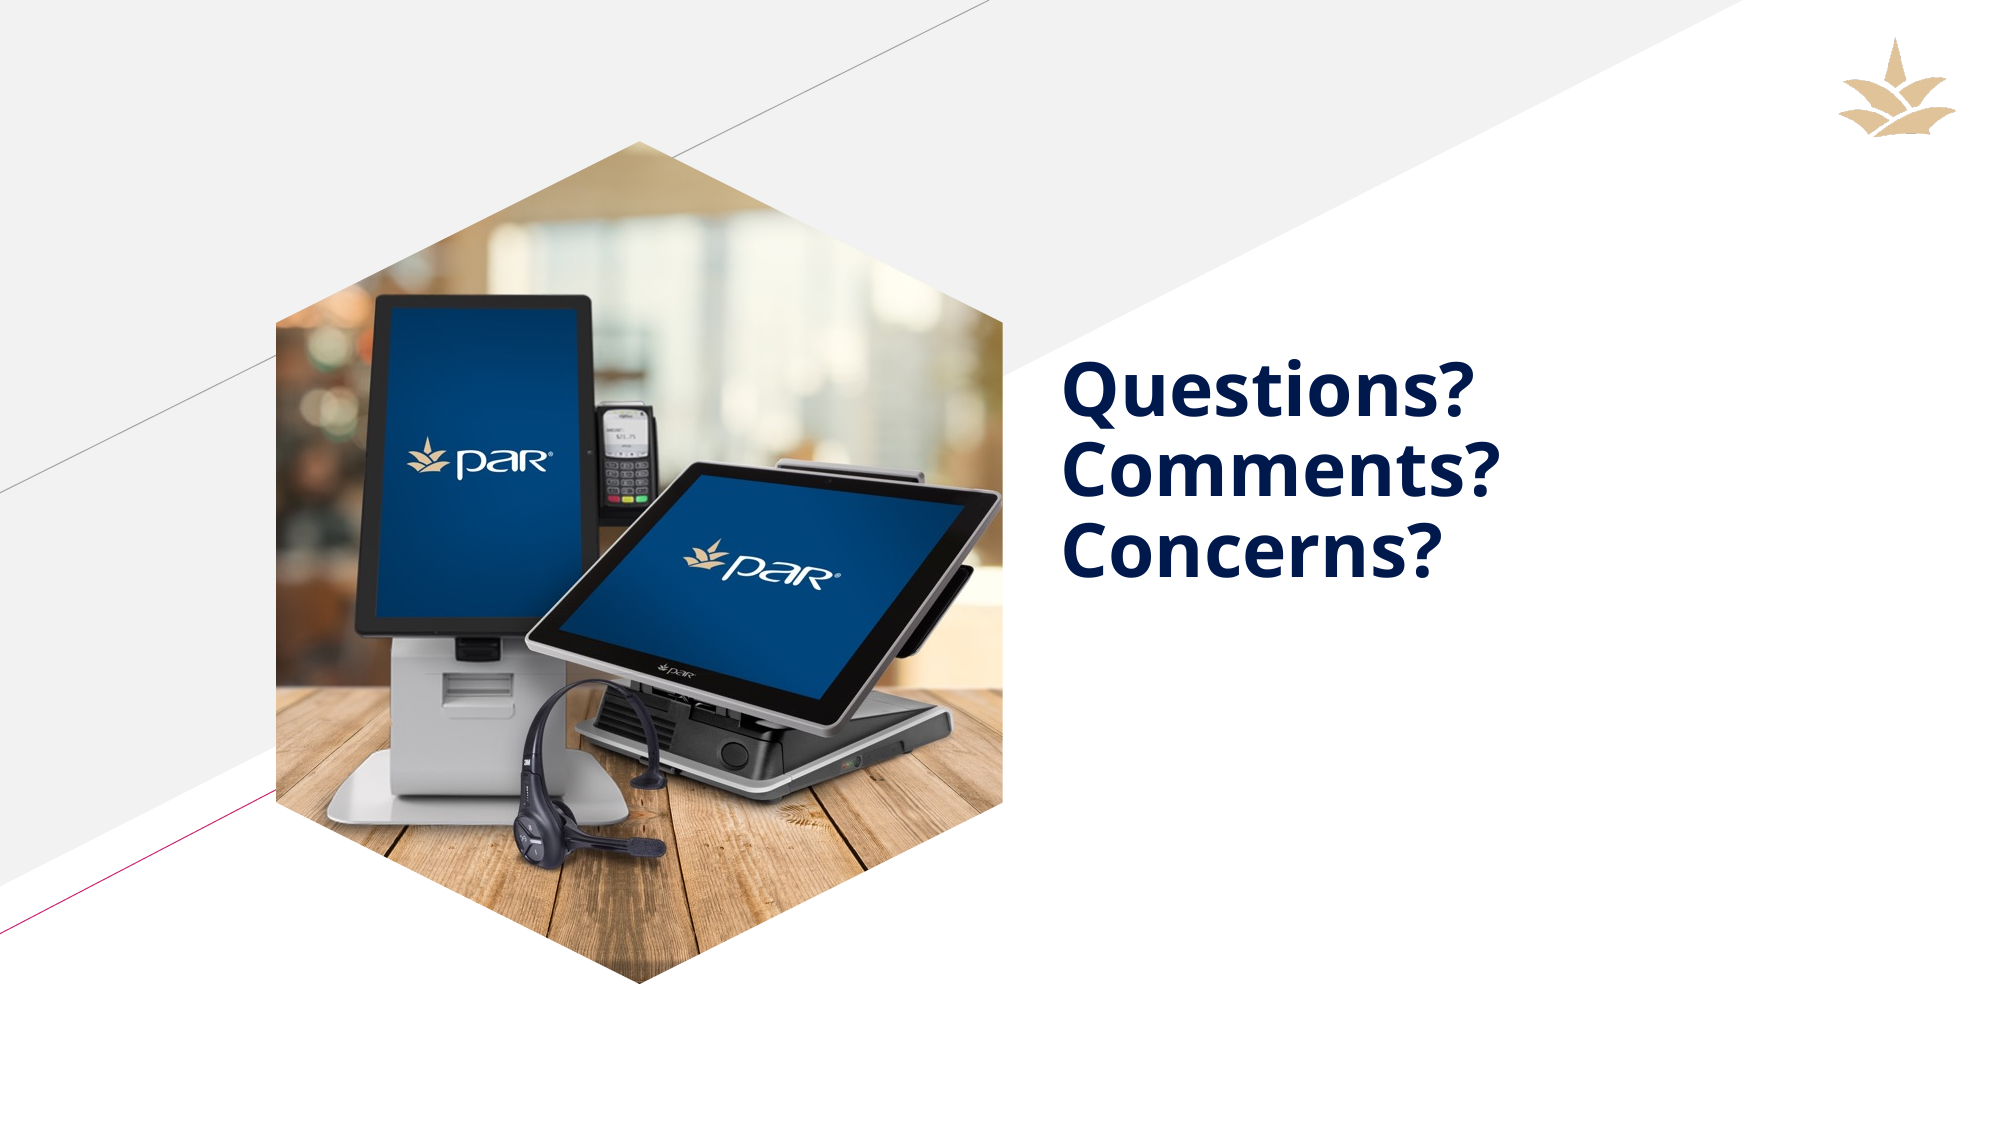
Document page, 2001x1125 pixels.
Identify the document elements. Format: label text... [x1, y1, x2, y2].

title Questions? Comments? Concerns? [1045, 329, 1842, 595]
picture [276, 141, 1003, 984]
